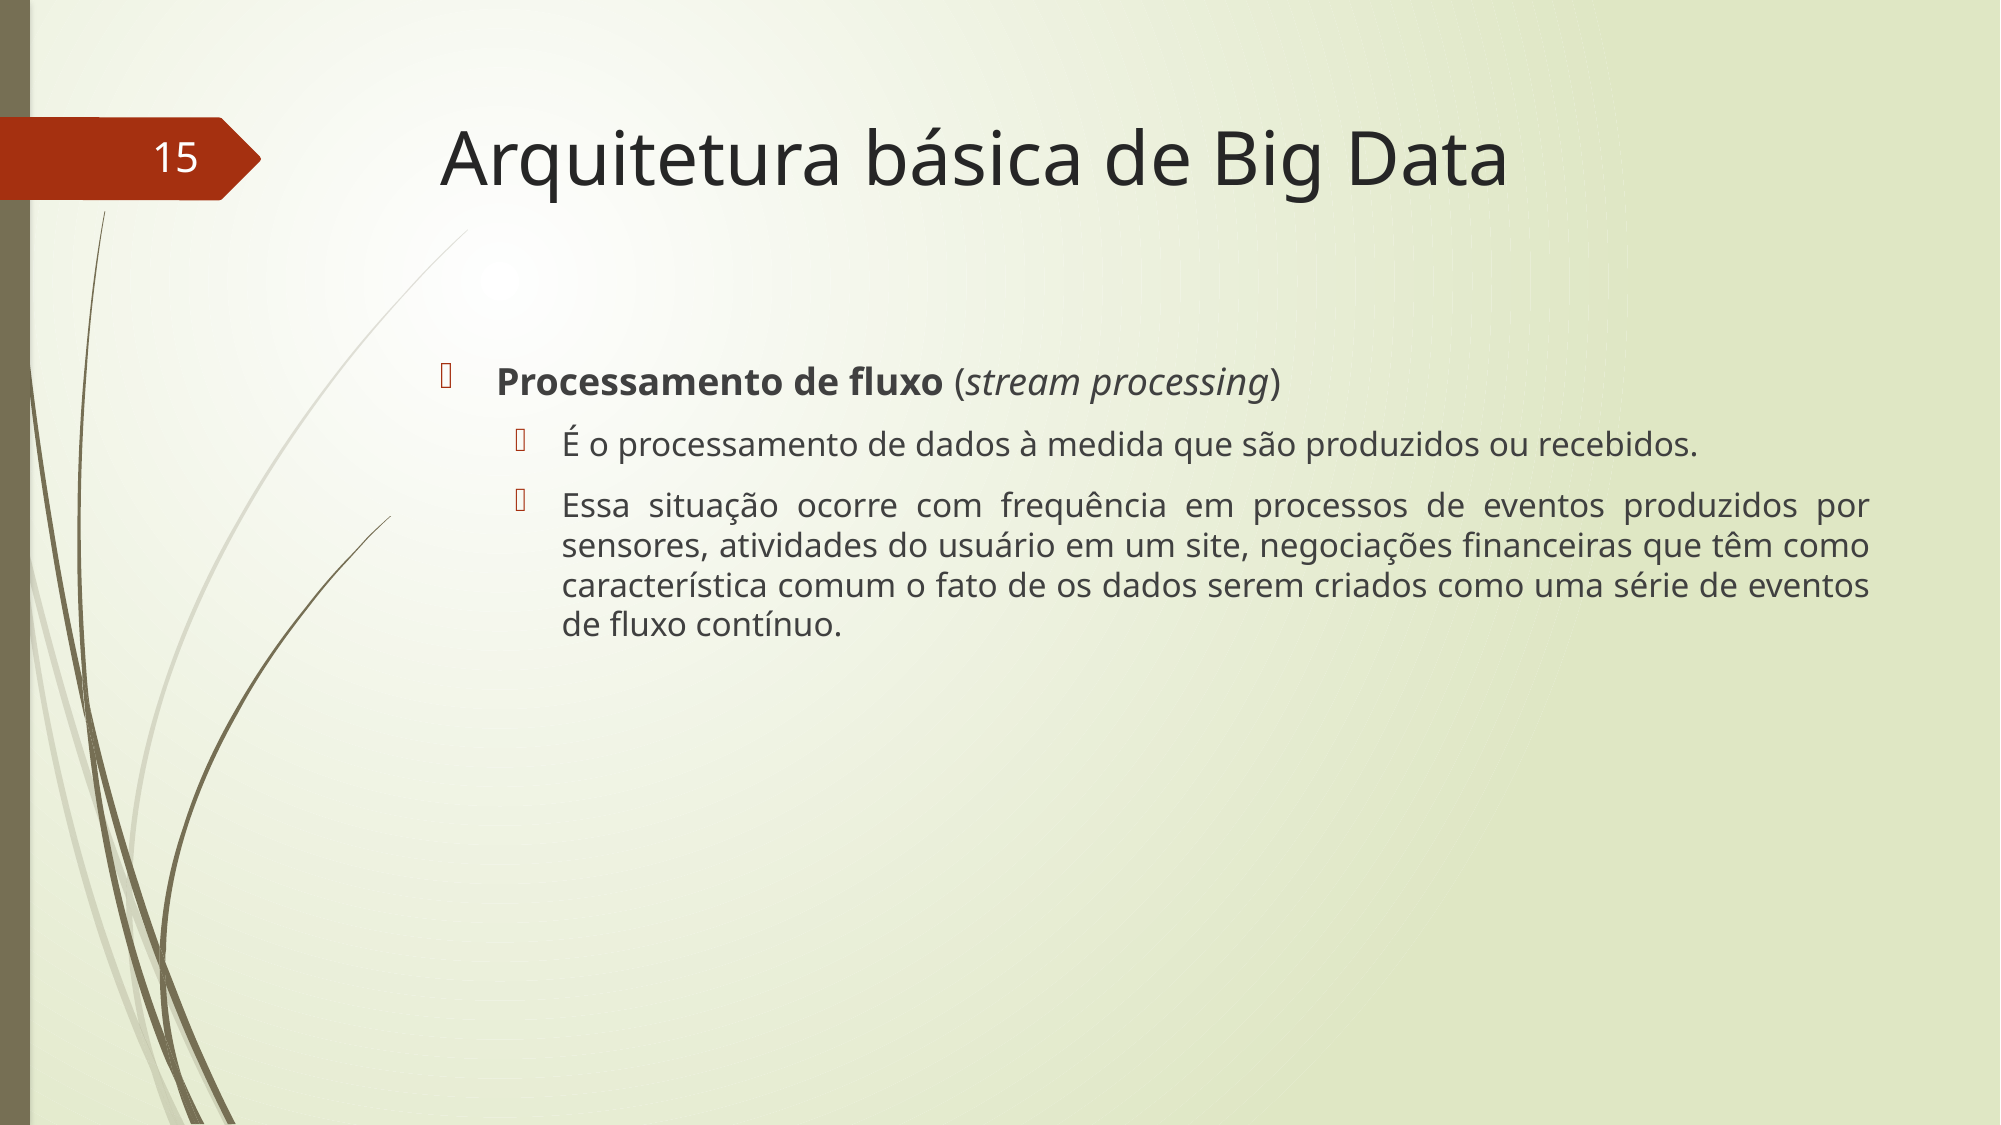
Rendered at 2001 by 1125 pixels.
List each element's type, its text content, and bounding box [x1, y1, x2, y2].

list Processamento de fluxo (stream processing) É o processamento de dados à medida que são produzidos ou recebidos. Essa situação ocorre com frequência em processos de eventos produzidos por sensores, atividades do usuário em um site, negociações financeiras que têm como característica comum o fato de os dados serem criados como uma série de eventos de fluxo contínuo. [424, 350, 1888, 970]
slide_number 15 [87, 129, 216, 190]
title Arquitetura básica de Big Data [425, 102, 1888, 313]
